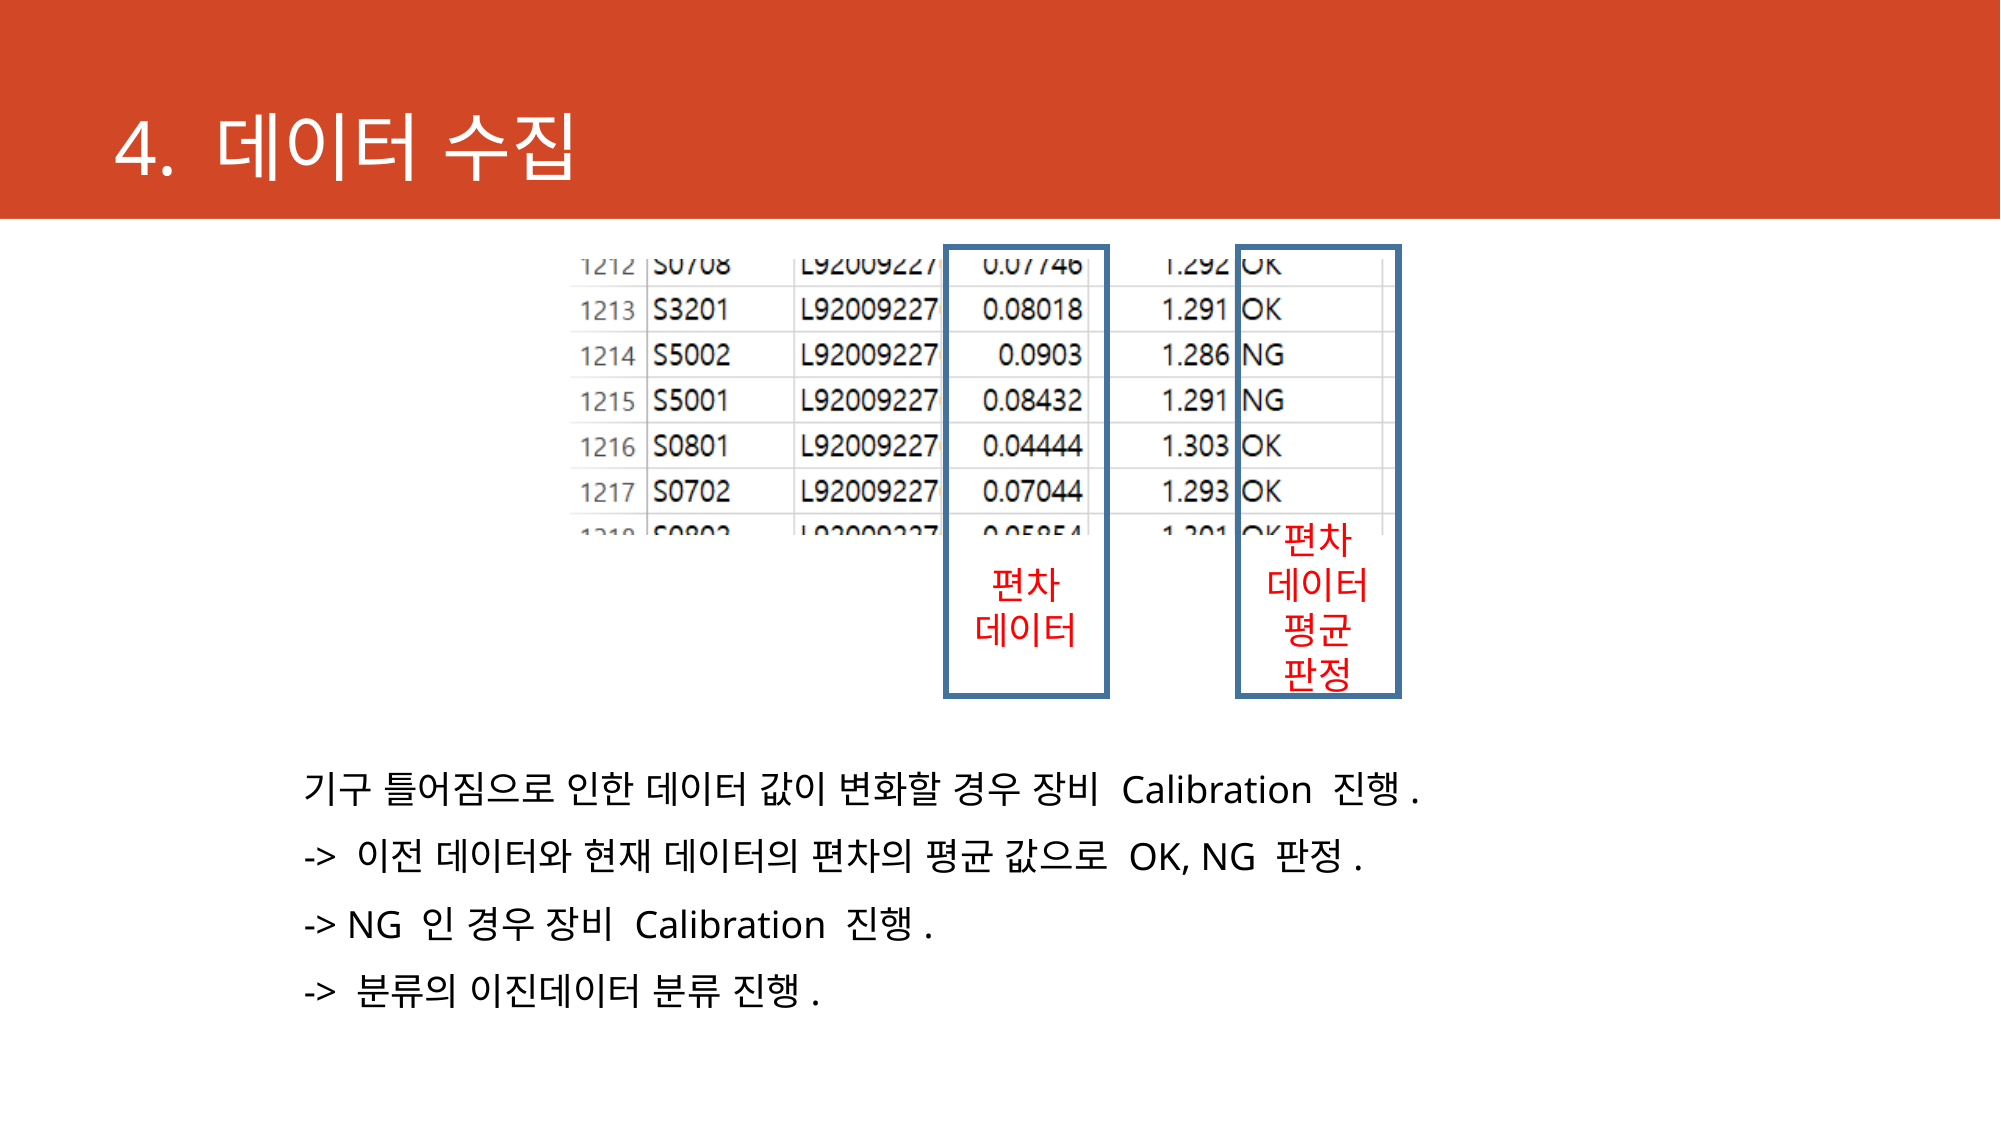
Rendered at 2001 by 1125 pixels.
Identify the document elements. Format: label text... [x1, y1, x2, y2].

picture [570, 259, 1396, 535]
text_box 편차 데이터 평균 판정 [1237, 246, 1400, 697]
text_box 편차 데이터 [945, 246, 1108, 259]
title 4. 데이터 수집 [99, 0, 1863, 199]
text_box 기구 틀어짐으로 인한 데이터 값이 변화할 경우 장비 Calibration 진행. -> 이전 데이터와 현재 데이터의 편차의 평균 값으로 OK, NG 판정. -> NG 인 경우 장비 Calibration 진행. -> 분류의 이진데이터 분류 진행. [289, 735, 1673, 1021]
text_box 편차 데이터 [945, 535, 1108, 697]
